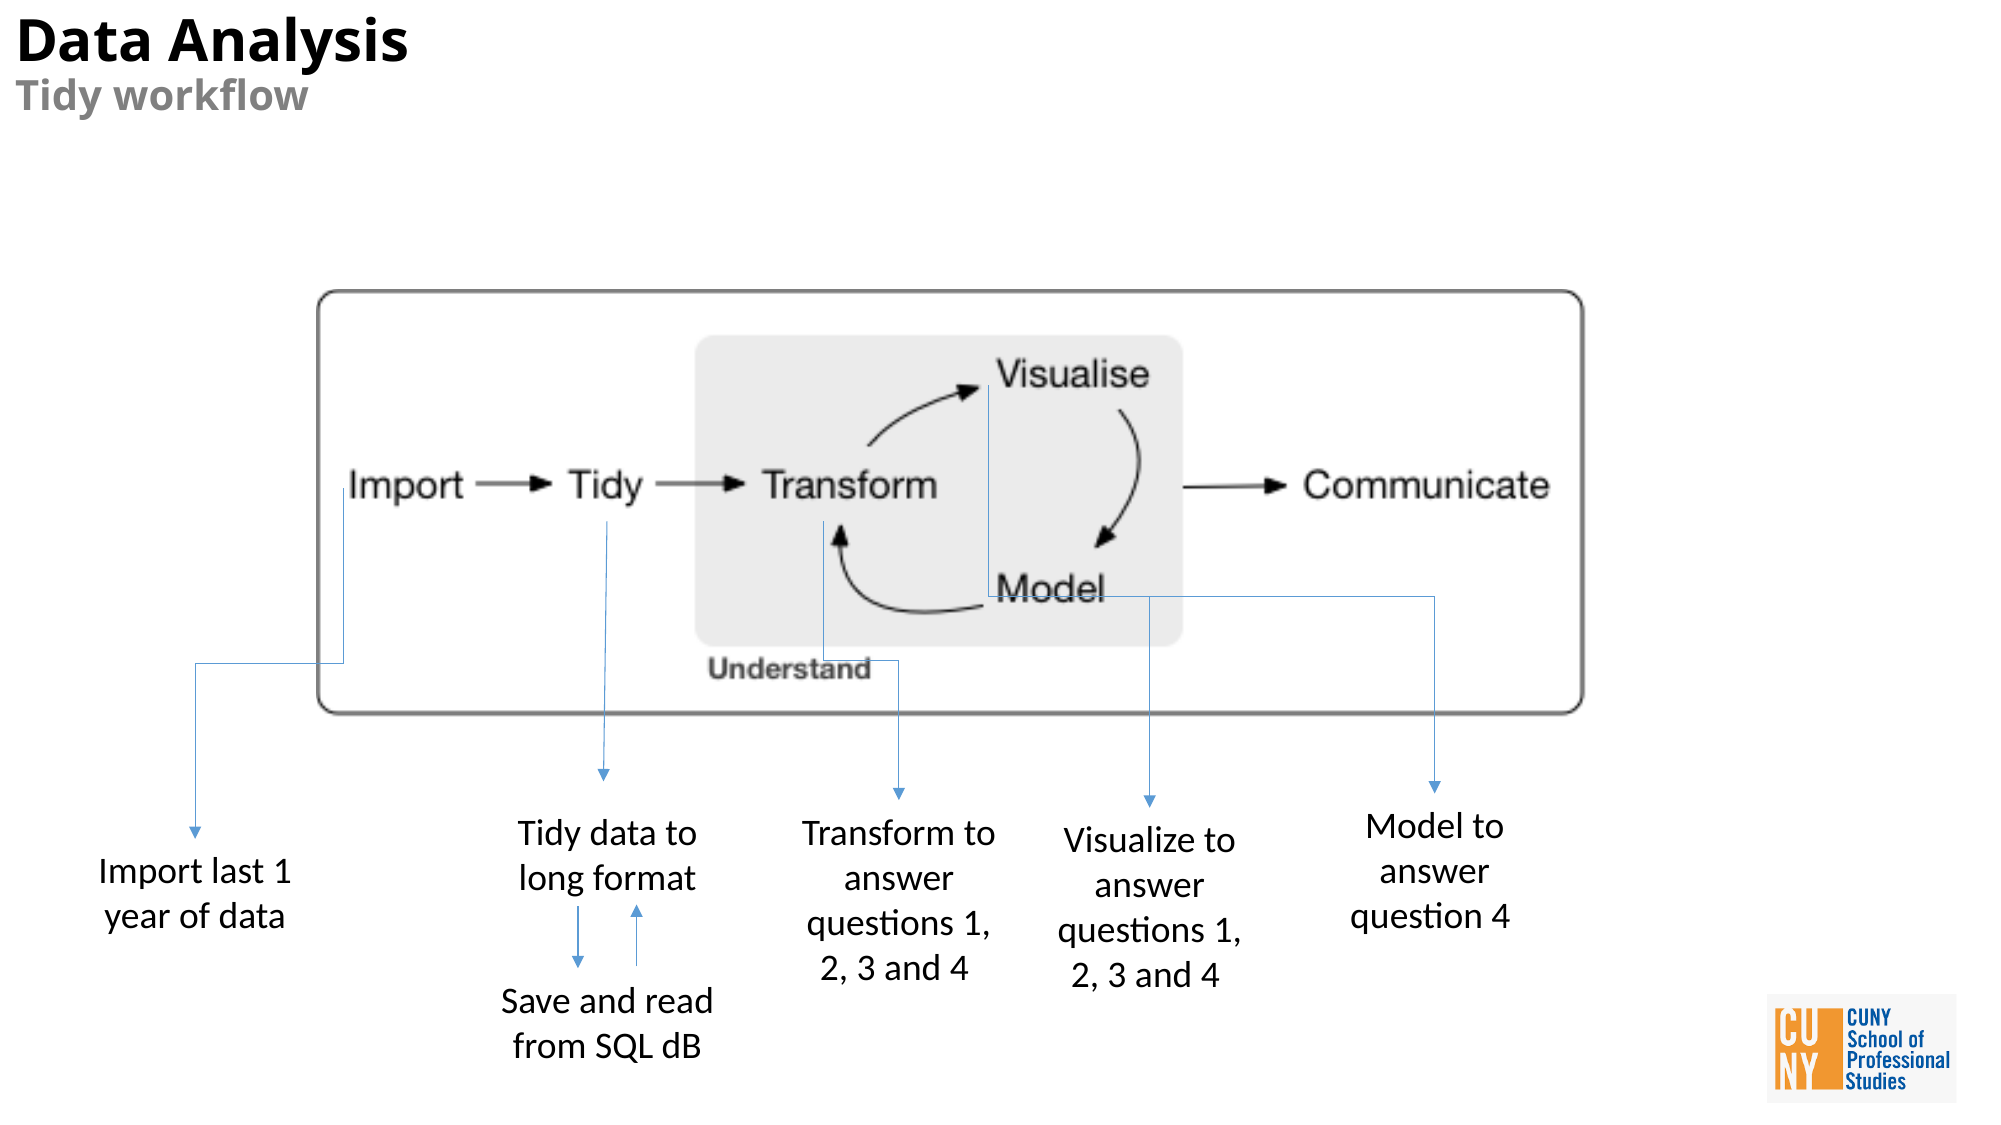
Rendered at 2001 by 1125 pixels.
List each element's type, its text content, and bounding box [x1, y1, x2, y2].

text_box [603, 521, 607, 782]
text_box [1120, 596, 1435, 794]
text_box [94, 589, 445, 738]
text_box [858, 516, 1281, 678]
text_box Visualize to answer questions 1, 2, 3 and 4 [1028, 807, 1271, 1003]
picture [316, 289, 1588, 719]
text_box Model to answer question 4 [1313, 793, 1556, 944]
title Data Analysis Tidy workflow [0, 0, 1725, 131]
text_box Import last 1 year of data [73, 838, 317, 944]
picture [1767, 994, 1958, 1103]
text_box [721, 622, 1001, 699]
text_box Save and read from SQL dB [471, 968, 744, 1073]
text_box Transform to answer questions 1, 2, 3 and 4 [777, 800, 1021, 995]
text_box Tidy data to long format [486, 800, 729, 905]
